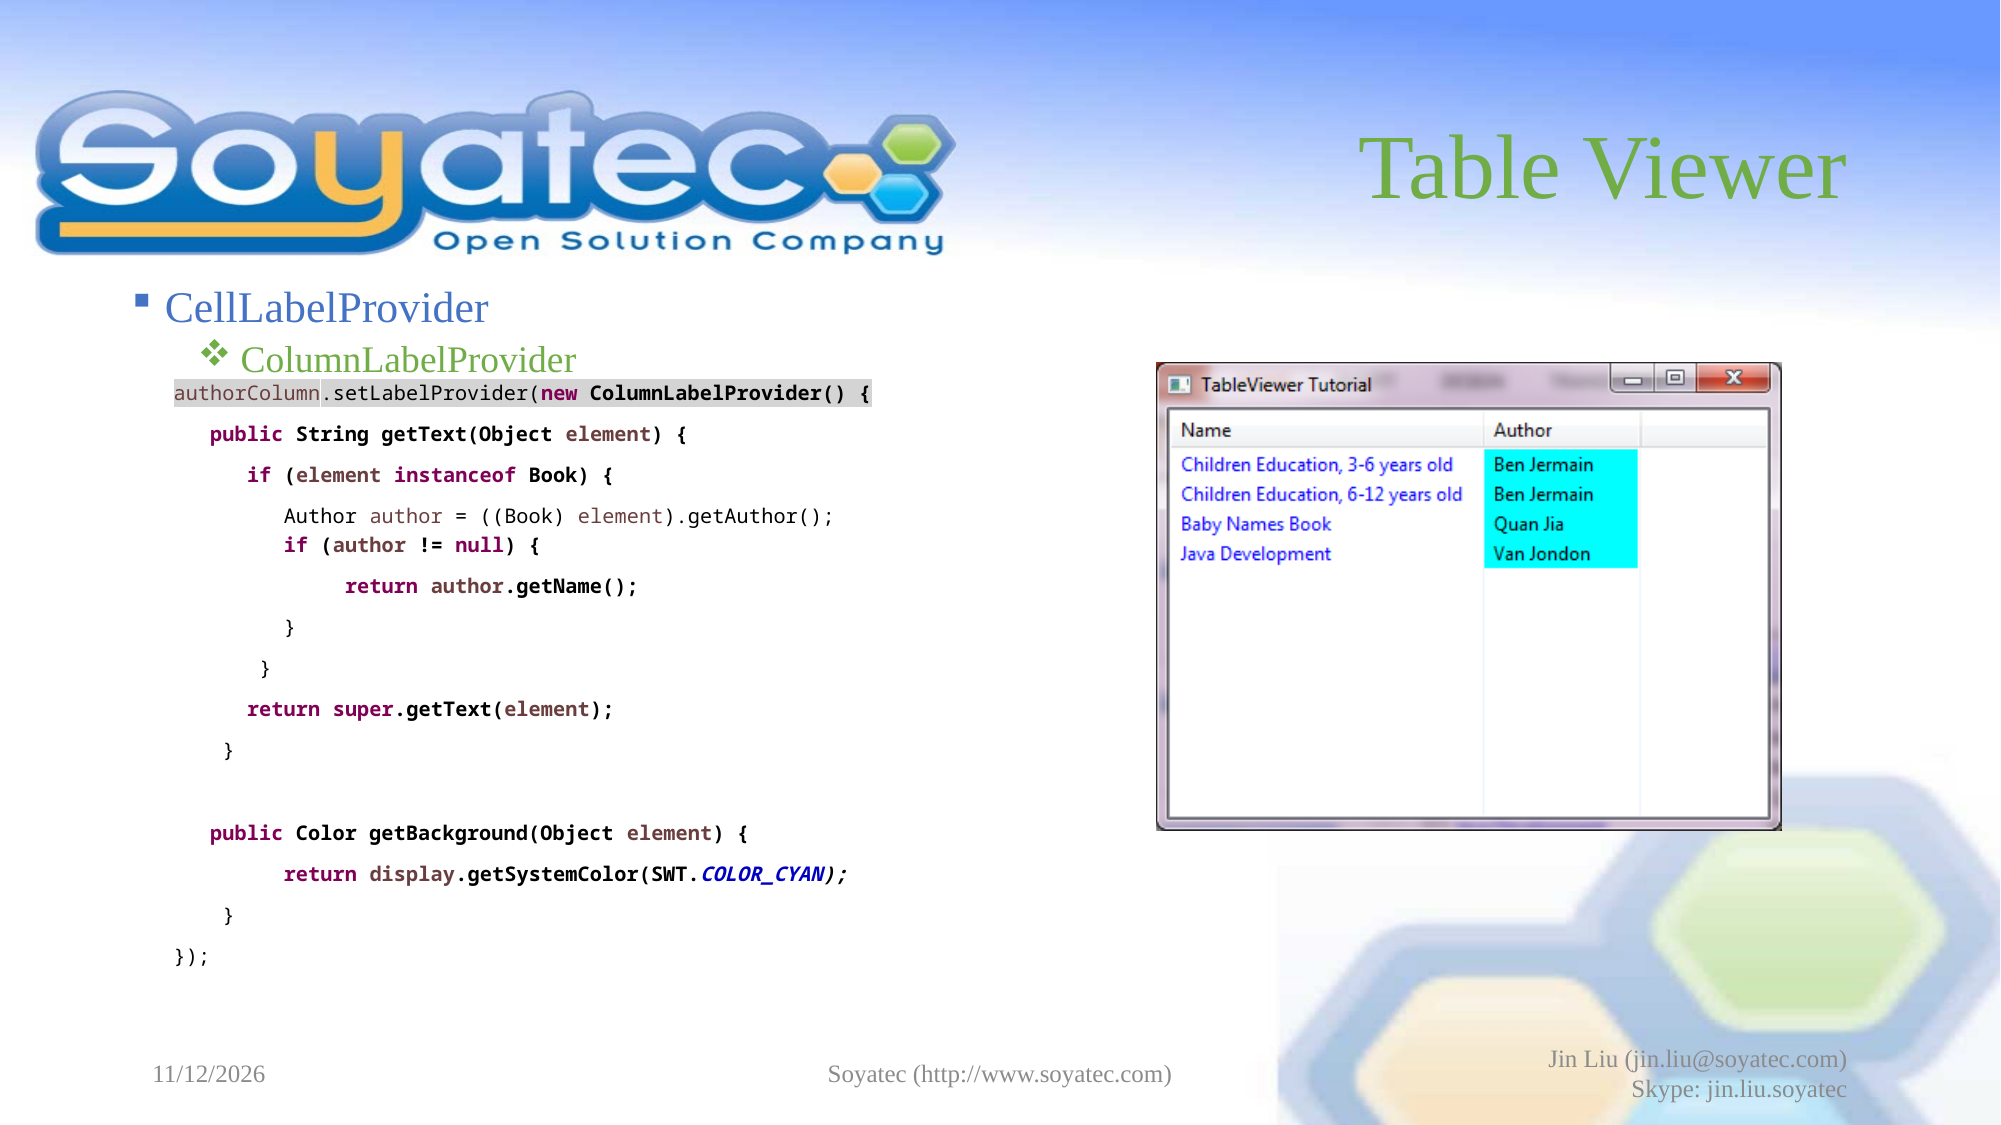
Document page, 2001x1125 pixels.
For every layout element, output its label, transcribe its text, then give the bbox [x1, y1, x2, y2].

footer Soyatec (http://www.soyatec.com) [662, 1042, 1338, 1103]
list authorColumn.setLabelProvider(new ColumnLabelProvider() { public String getText(Object element) { if (element instanceof Book) { Author author = ((Book) element).getAuthor(); if (author != null) { return author.getName(); } } return super.getText(element); } public Color getBackground(Object element) { return display.getSystemColor(SWT.COLOR_CYAN); } }); [158, 372, 1130, 975]
list CellLabelProvider ColumnLabelProvider [116, 277, 980, 388]
picture [0, 0, 2001, 1125]
slide_number Jin Liu (jin.liu@soyatec.com) Skype: jin.liu.soyatec [1412, 1042, 1863, 1103]
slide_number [137, 1042, 588, 1103]
title Table Viewer [962, 59, 1863, 278]
